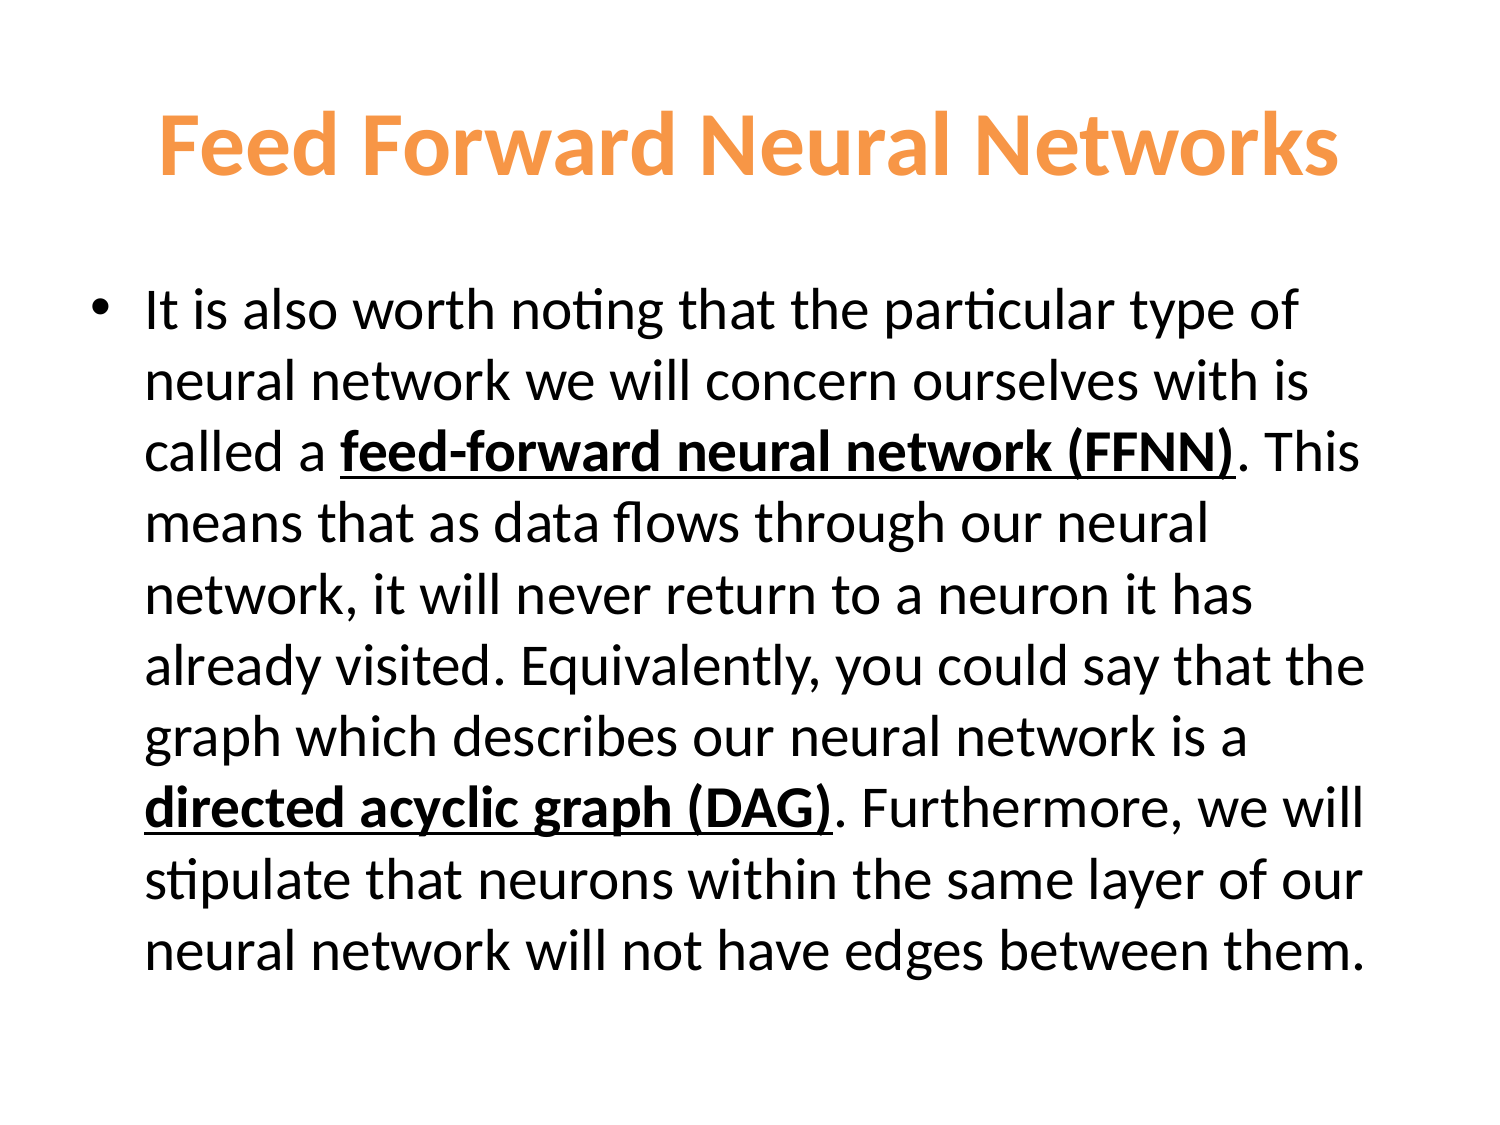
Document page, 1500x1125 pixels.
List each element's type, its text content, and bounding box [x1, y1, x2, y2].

title Feed Forward Neural Networks [75, 45, 1425, 233]
list It is also worth noting that the particular type of neural network we will concern ourselves with is called a feed-forward neural network (FFNN). This means that as data flows through our neural network, it will never return to a neuron it has already visited. Equivalently, you could say that the graph which describes our neural network is a directed acyclic graph (DAG). Furthermore, we will stipulate that neurons within the same layer of our neural network will not have edges between them. [75, 262, 1425, 1005]
